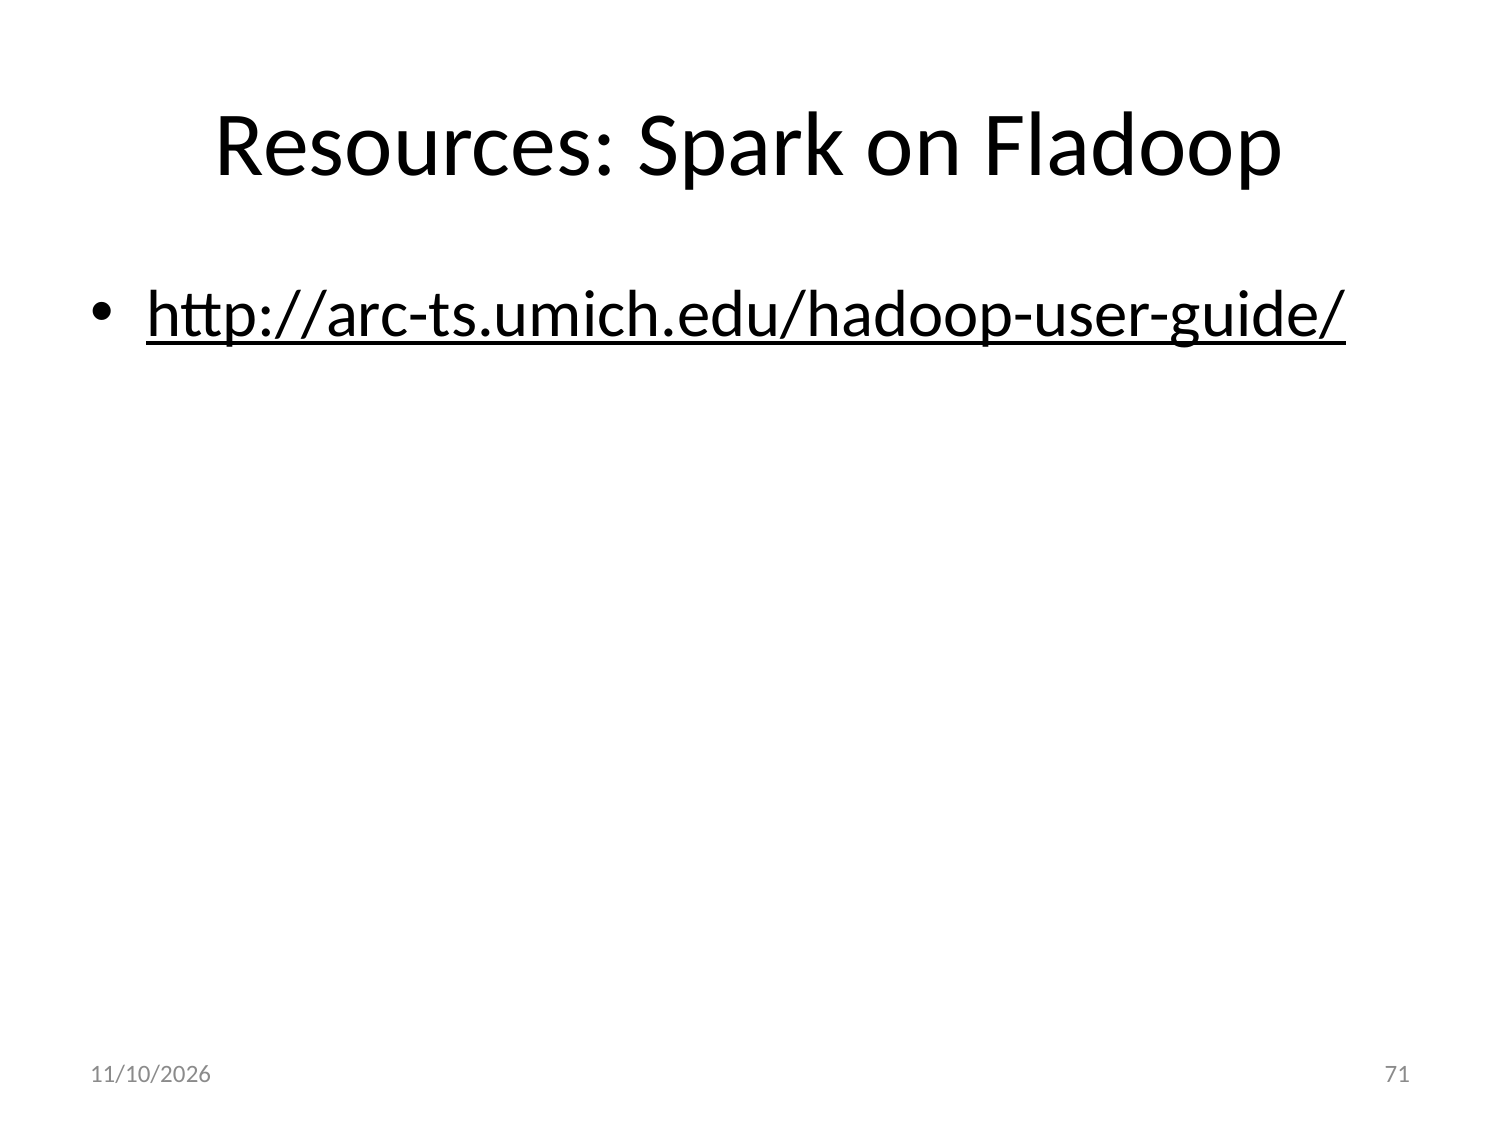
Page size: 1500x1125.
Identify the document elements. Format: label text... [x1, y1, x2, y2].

slide_number 71 [1074, 1042, 1425, 1103]
list http://arc-ts.umich.edu/hadoop-user-guide/ [75, 262, 1425, 1005]
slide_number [75, 1042, 425, 1103]
title Resources: Spark on Fladoop [75, 45, 1425, 233]
